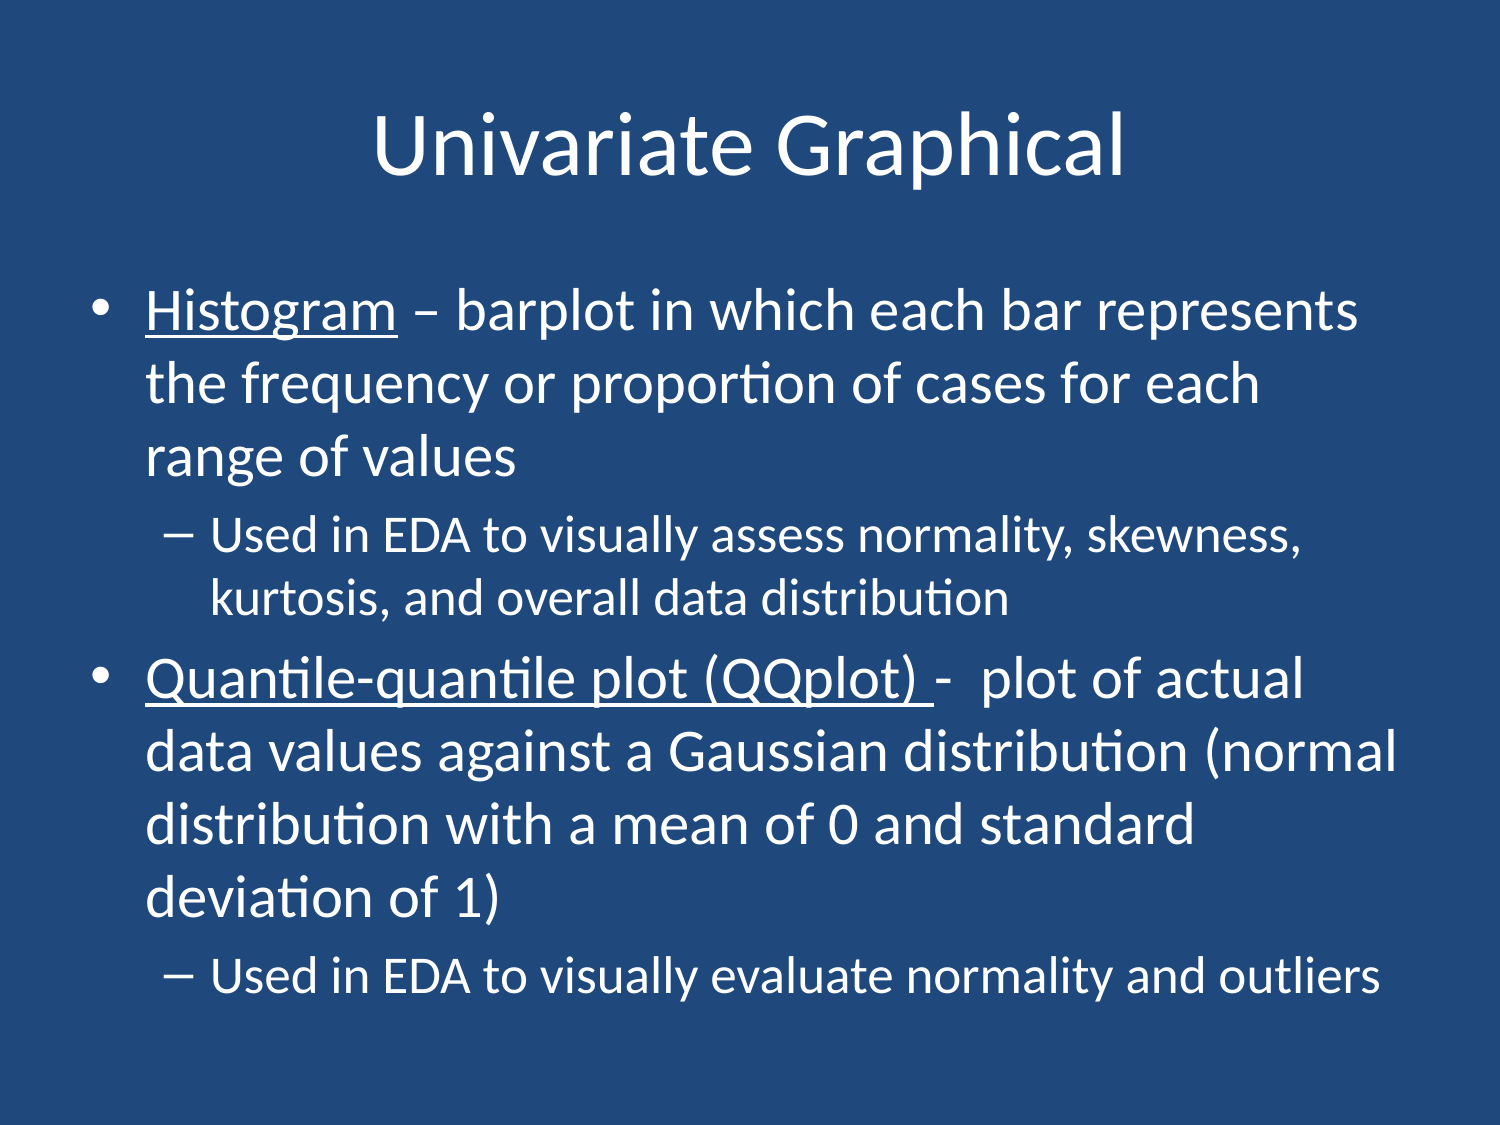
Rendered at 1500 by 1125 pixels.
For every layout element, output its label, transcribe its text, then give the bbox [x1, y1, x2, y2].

title Univariate Graphical [75, 45, 1425, 233]
list Histogram – barplot in which each bar represents the frequency or proportion of cases for each range of values Used in EDA to visually assess normality, skewness, kurtosis, and overall data distribution Quantile-quantile plot (QQplot) - plot of actual data values against a Gaussian distribution (normal distribution with a mean of 0 and standard deviation of 1) Used in EDA to visually evaluate normality and outliers [75, 262, 1425, 1063]
